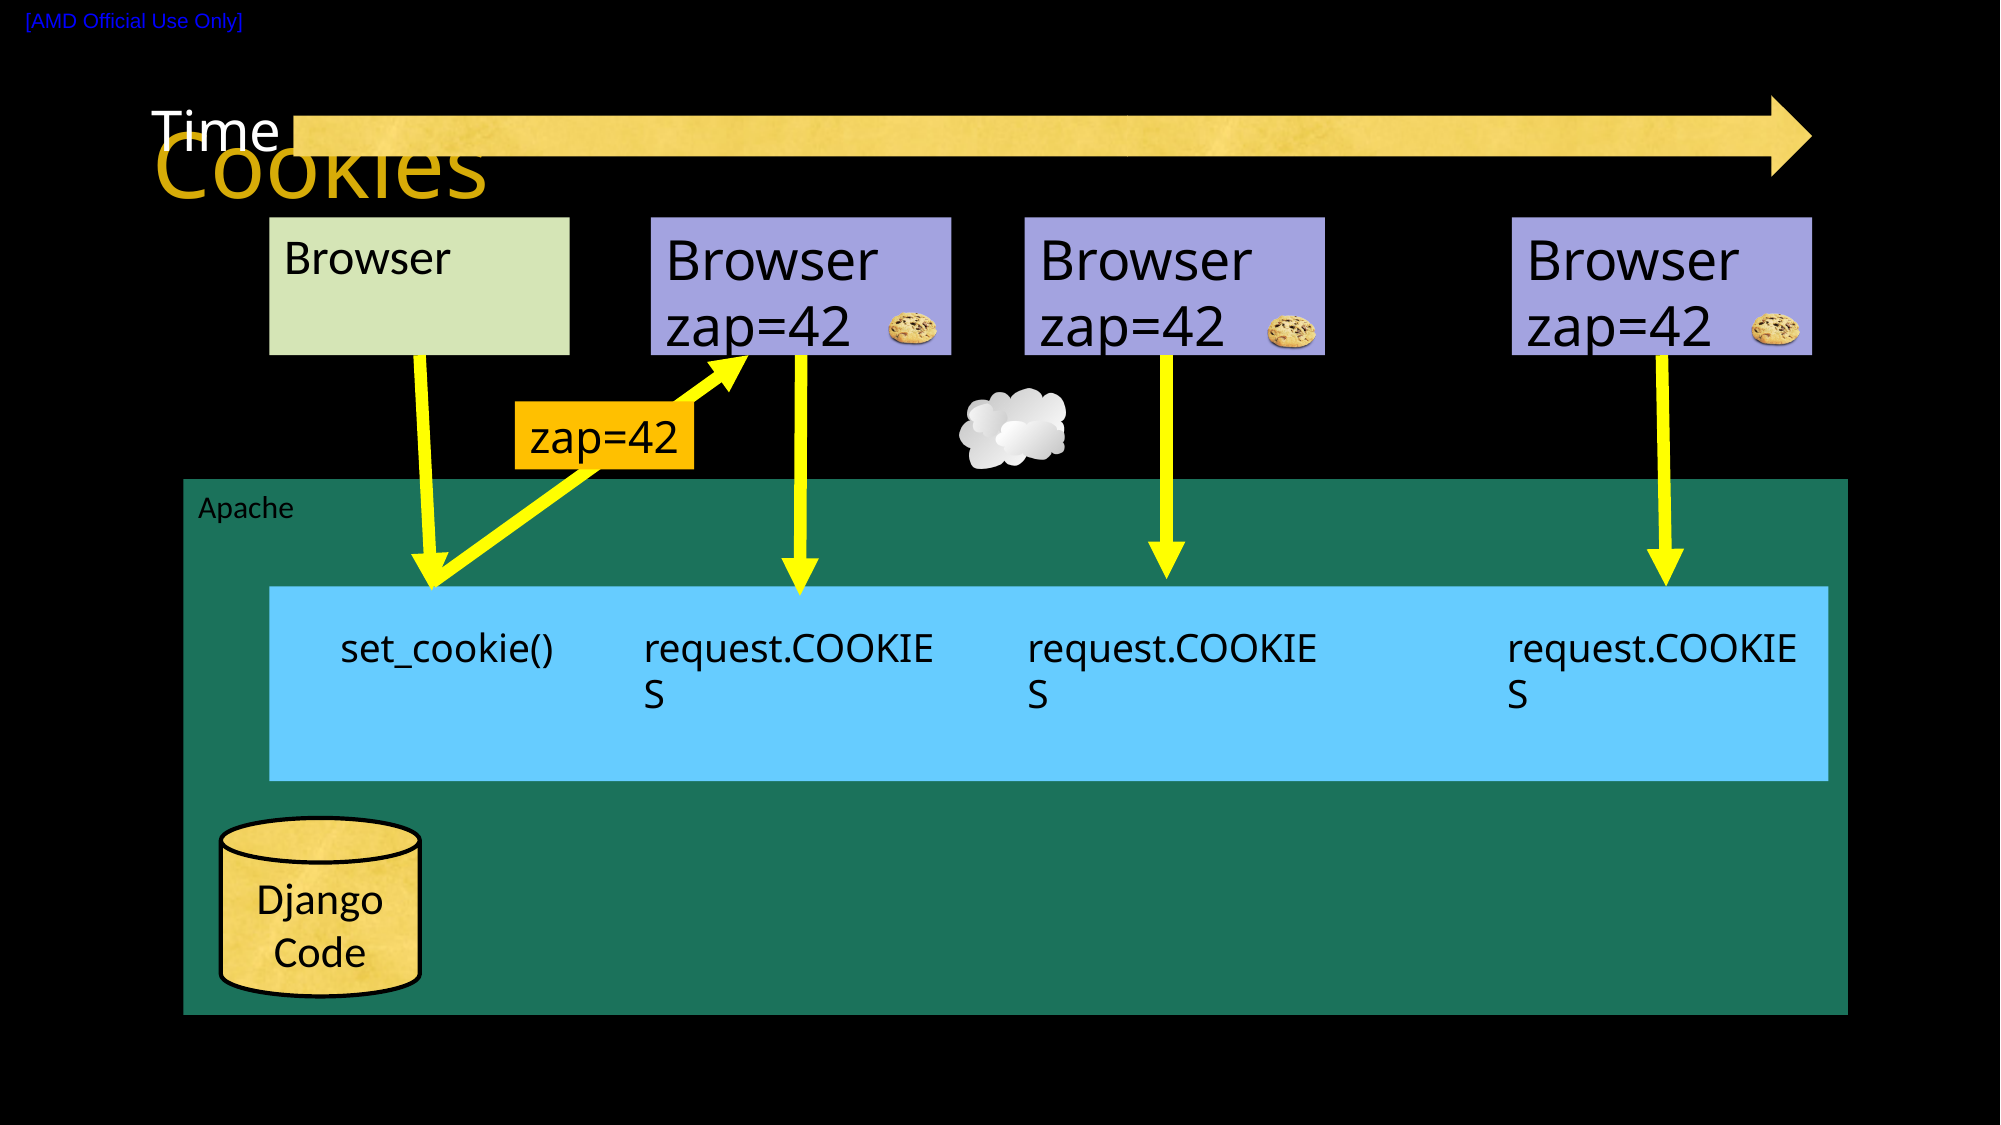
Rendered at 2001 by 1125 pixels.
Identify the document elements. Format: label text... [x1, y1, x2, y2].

picture [1265, 314, 1317, 351]
picture [1749, 312, 1801, 348]
picture [886, 311, 938, 347]
title Cookies [137, 59, 1863, 278]
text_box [142, 79, 1848, 1015]
